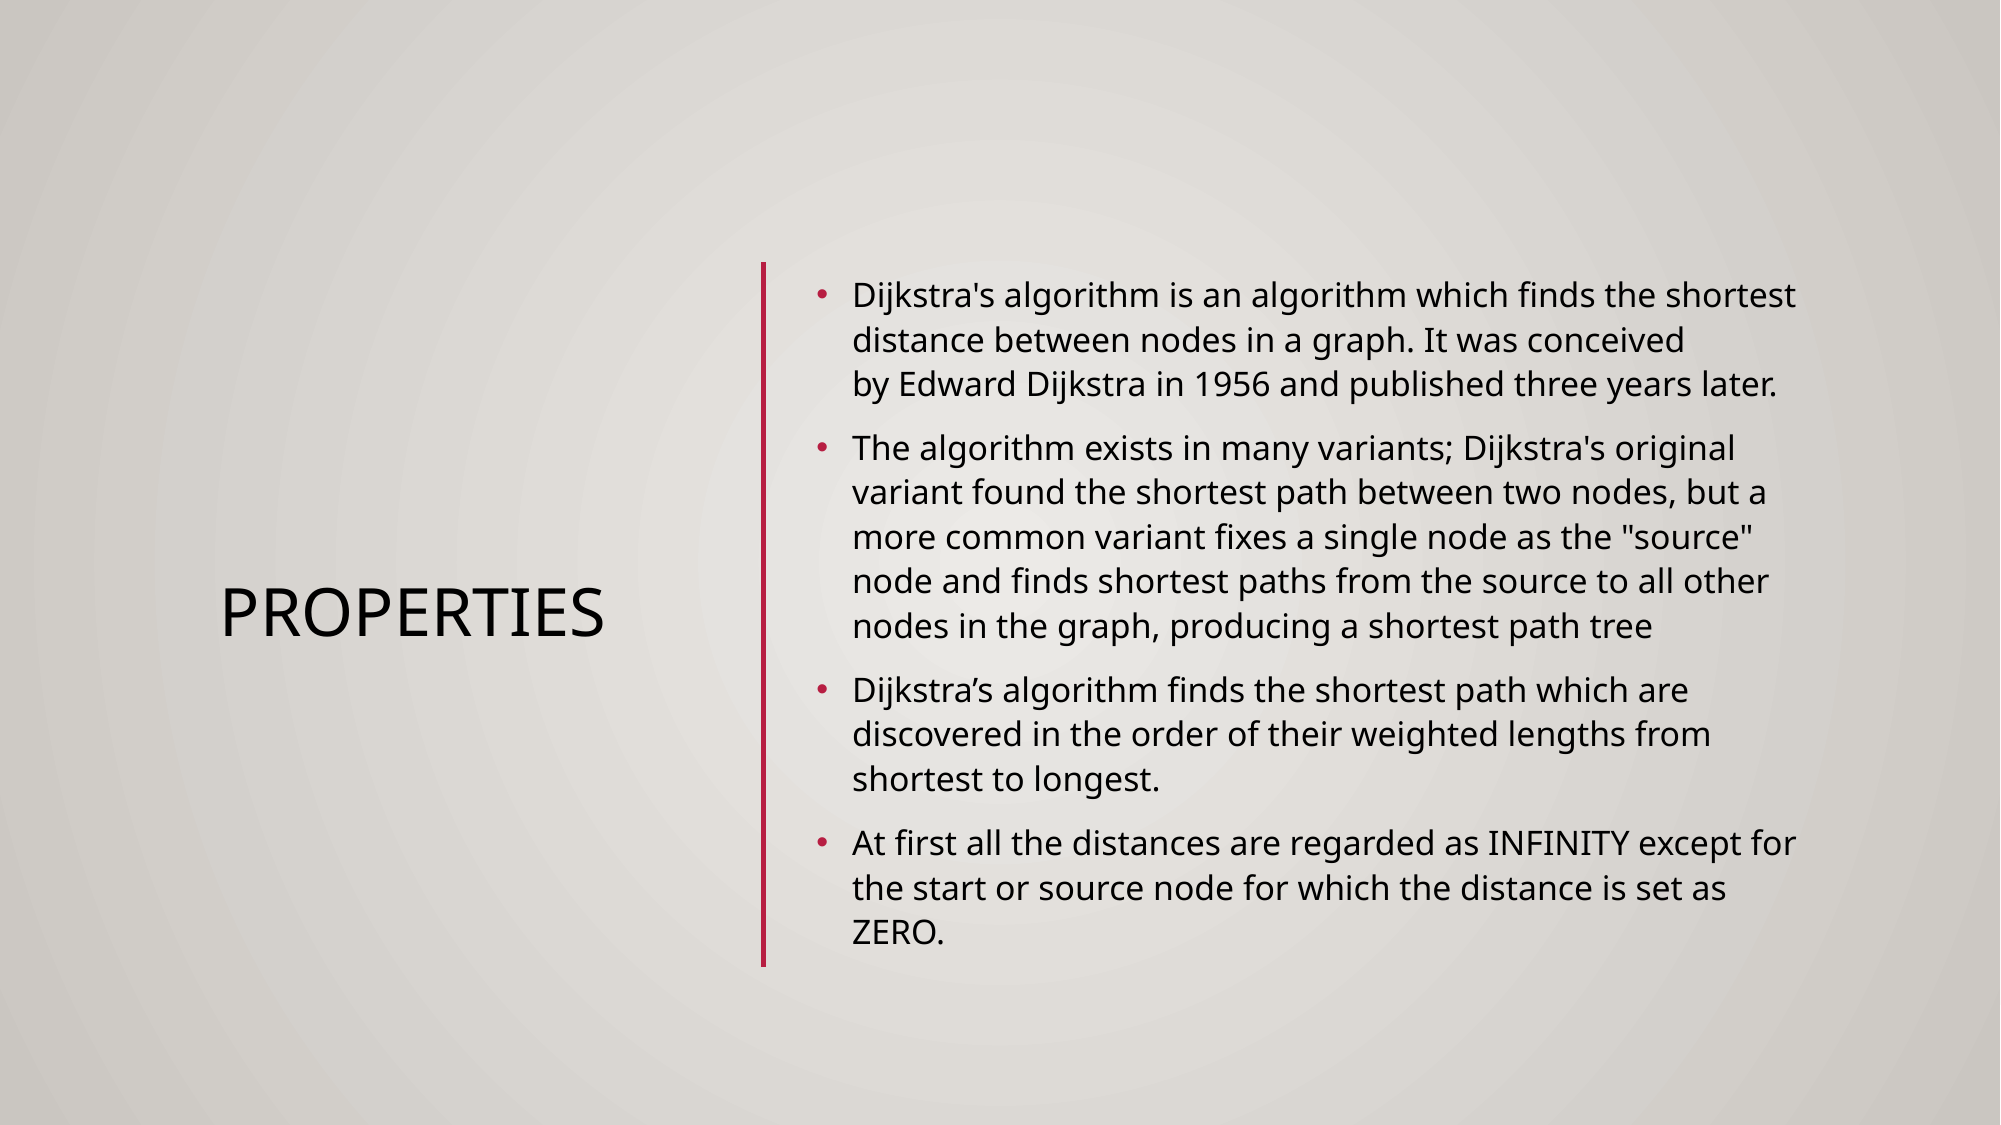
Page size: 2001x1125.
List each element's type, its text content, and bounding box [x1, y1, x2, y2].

text_box [0, 0, 2000, 1125]
title Properties [205, 262, 726, 968]
list Dijkstra's algorithm is an algorithm which finds the shortest distance between nodes in a graph. It was conceived by Edward Dijkstra in 1956 and published three years later. The algorithm exists in many variants; Dijkstra's original variant found the shortest path between two nodes, but a more common variant fixes a single node as the "source" node and finds shortest paths from the source to all other nodes in the graph, producing a shortest path tree Dijkstra’s algorithm finds the shortest path which are discovered in the order of their weighted lengths from shortest to longest. At first all the distances are regarded as INFINITY except for the start or source node for which the distance is set as ZERO. [801, 262, 1814, 968]
